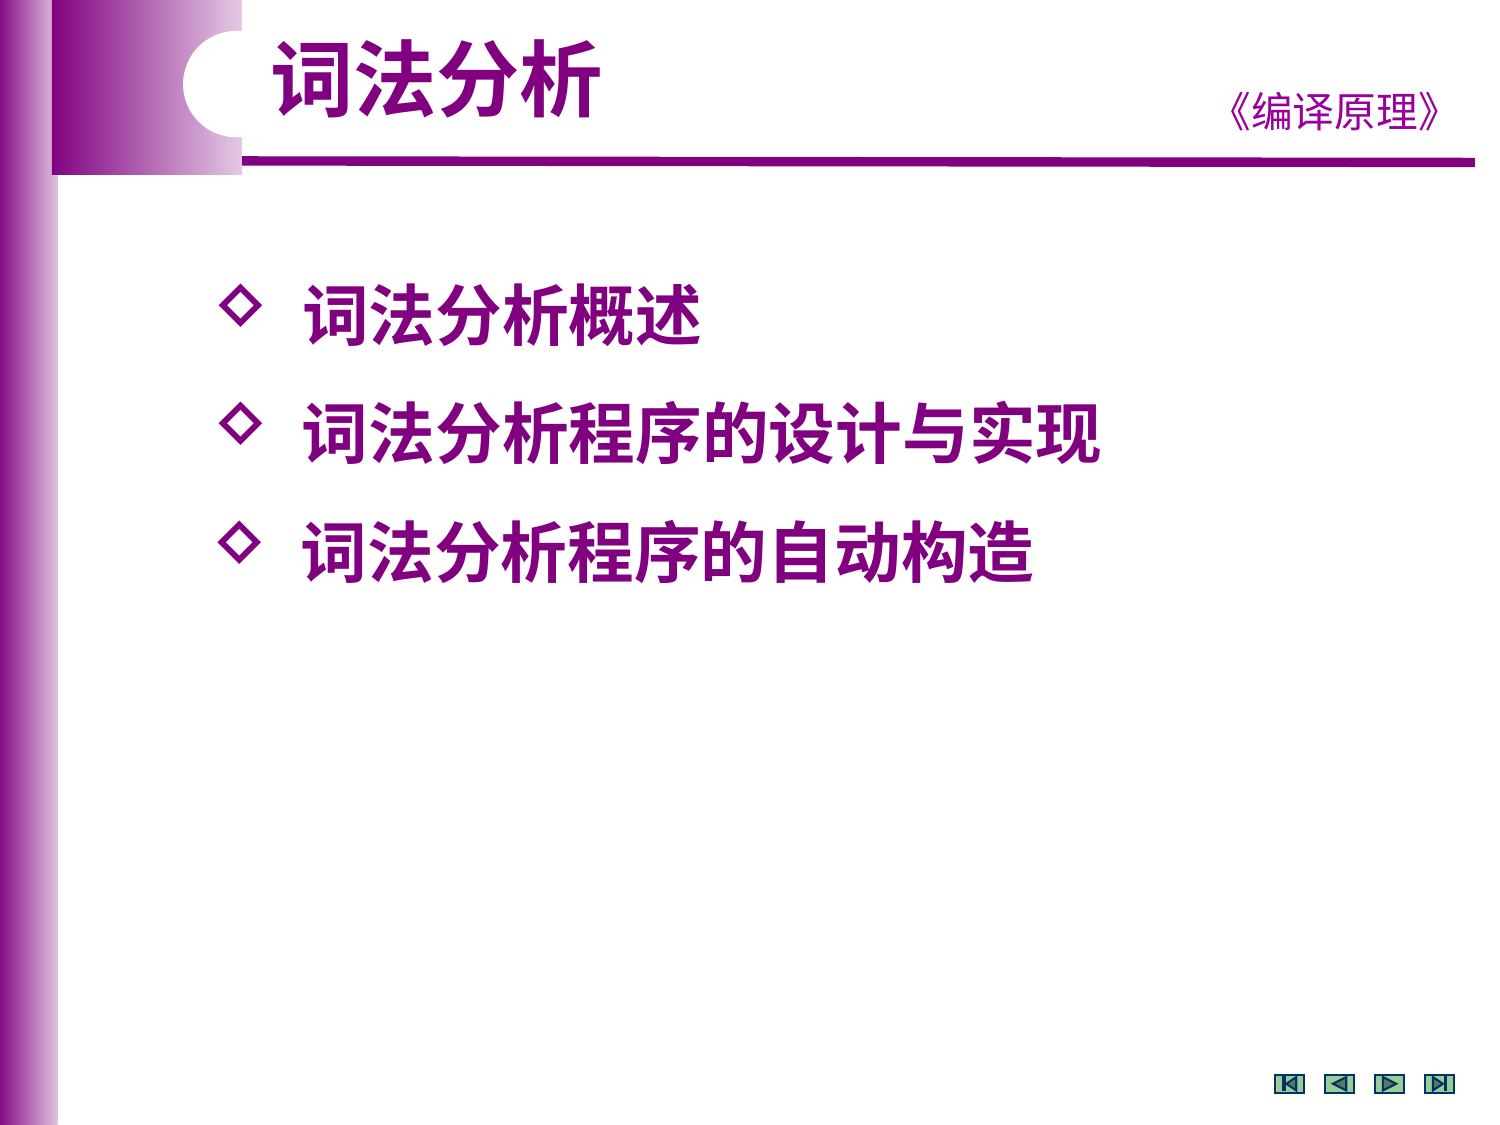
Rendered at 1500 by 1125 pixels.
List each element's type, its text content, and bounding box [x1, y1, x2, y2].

text_box [1374, 1074, 1405, 1093]
text_box [1424, 1074, 1455, 1093]
text_box 词法分析 [242, 31, 632, 136]
text_box 词法分析程序的设计与实现 [196, 384, 1141, 480]
text_box [1324, 1074, 1355, 1093]
text_box 词法分析程序的自动构造 [194, 503, 1057, 598]
text_box 词法分析概述 [196, 266, 1153, 362]
text_box [1274, 1074, 1305, 1093]
